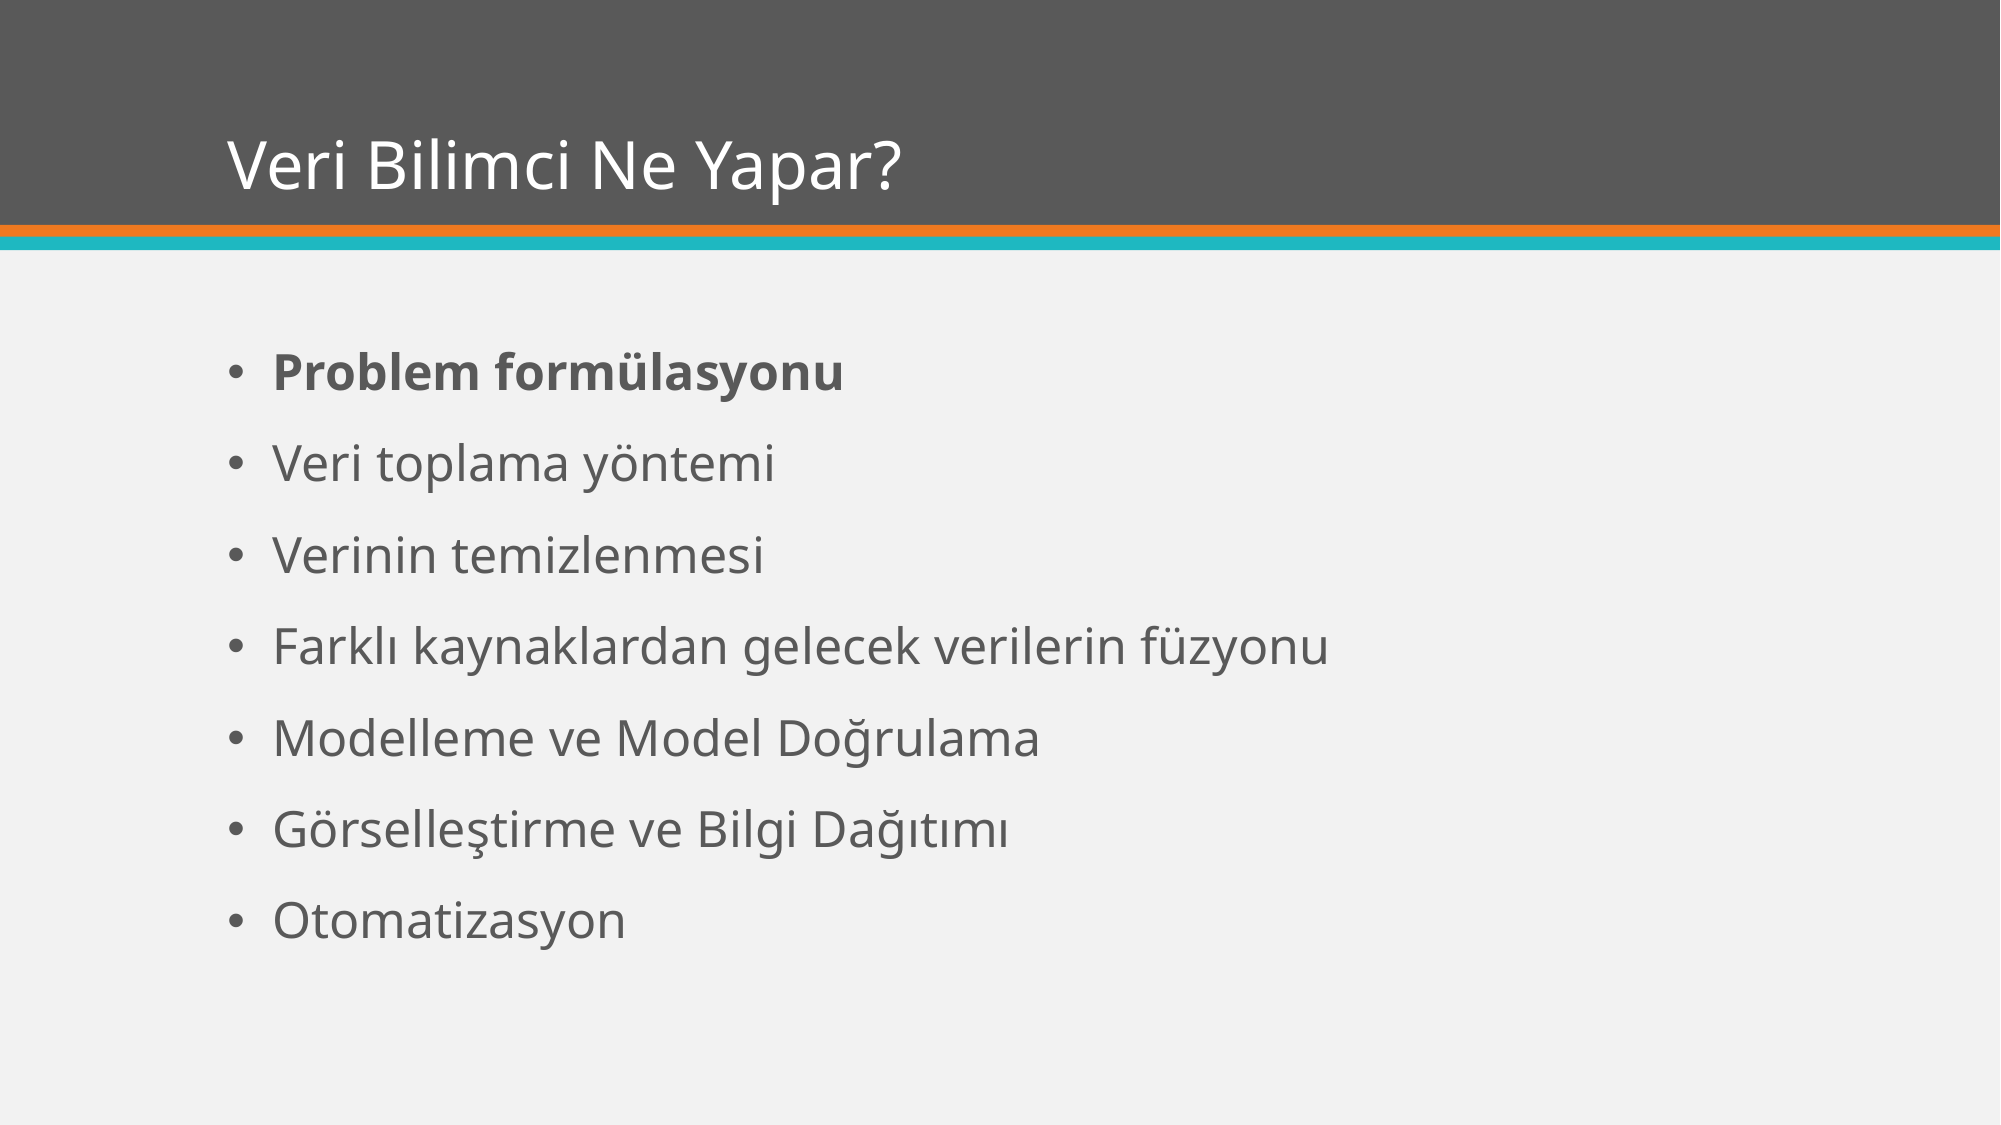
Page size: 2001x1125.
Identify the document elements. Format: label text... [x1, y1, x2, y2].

title Veri Bilimci Ne Yapar? [212, 41, 1788, 212]
list Problem formülasyonu Veri toplama yöntemi Verinin temizlenmesi Farklı kaynaklardan gelecek verilerin füzyonu Modelleme ve Model Doğrulama Görselleştirme ve Bilgi Dağıtımı Otomatizasyon [212, 339, 1788, 964]
